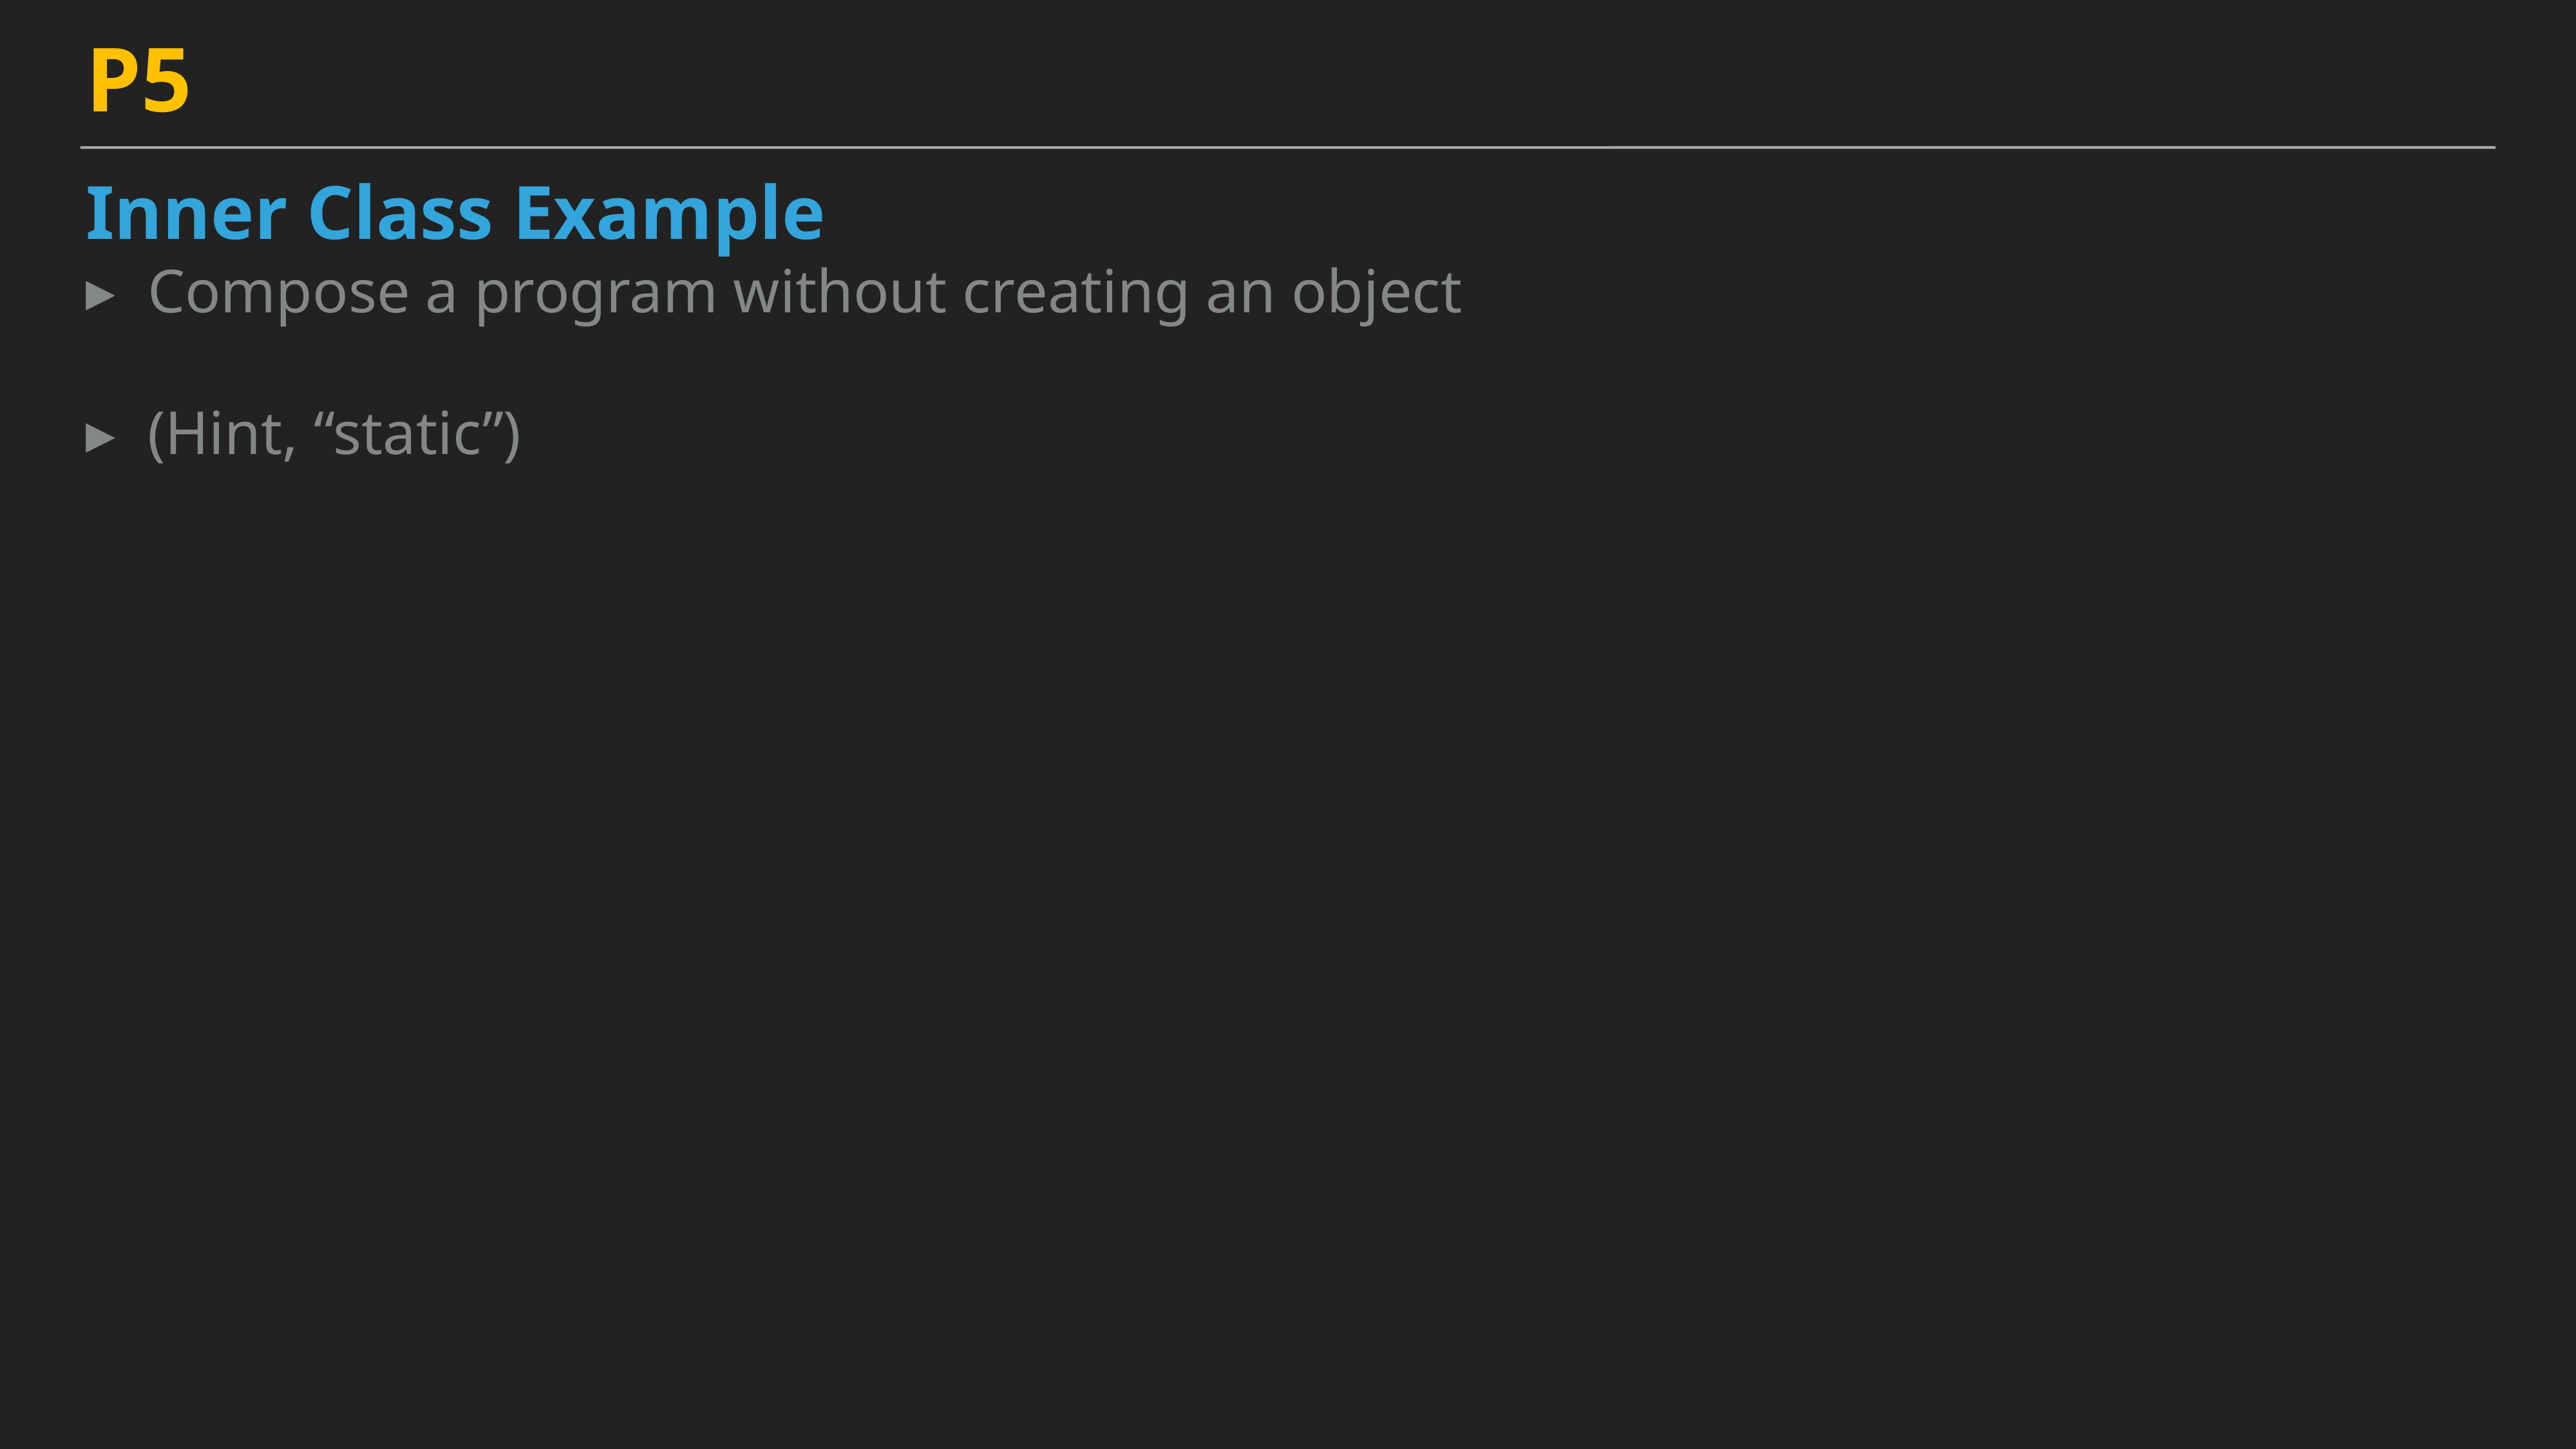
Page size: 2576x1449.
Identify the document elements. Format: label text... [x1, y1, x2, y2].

list P5 [80, 18, 2295, 135]
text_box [80, 176, 2496, 484]
